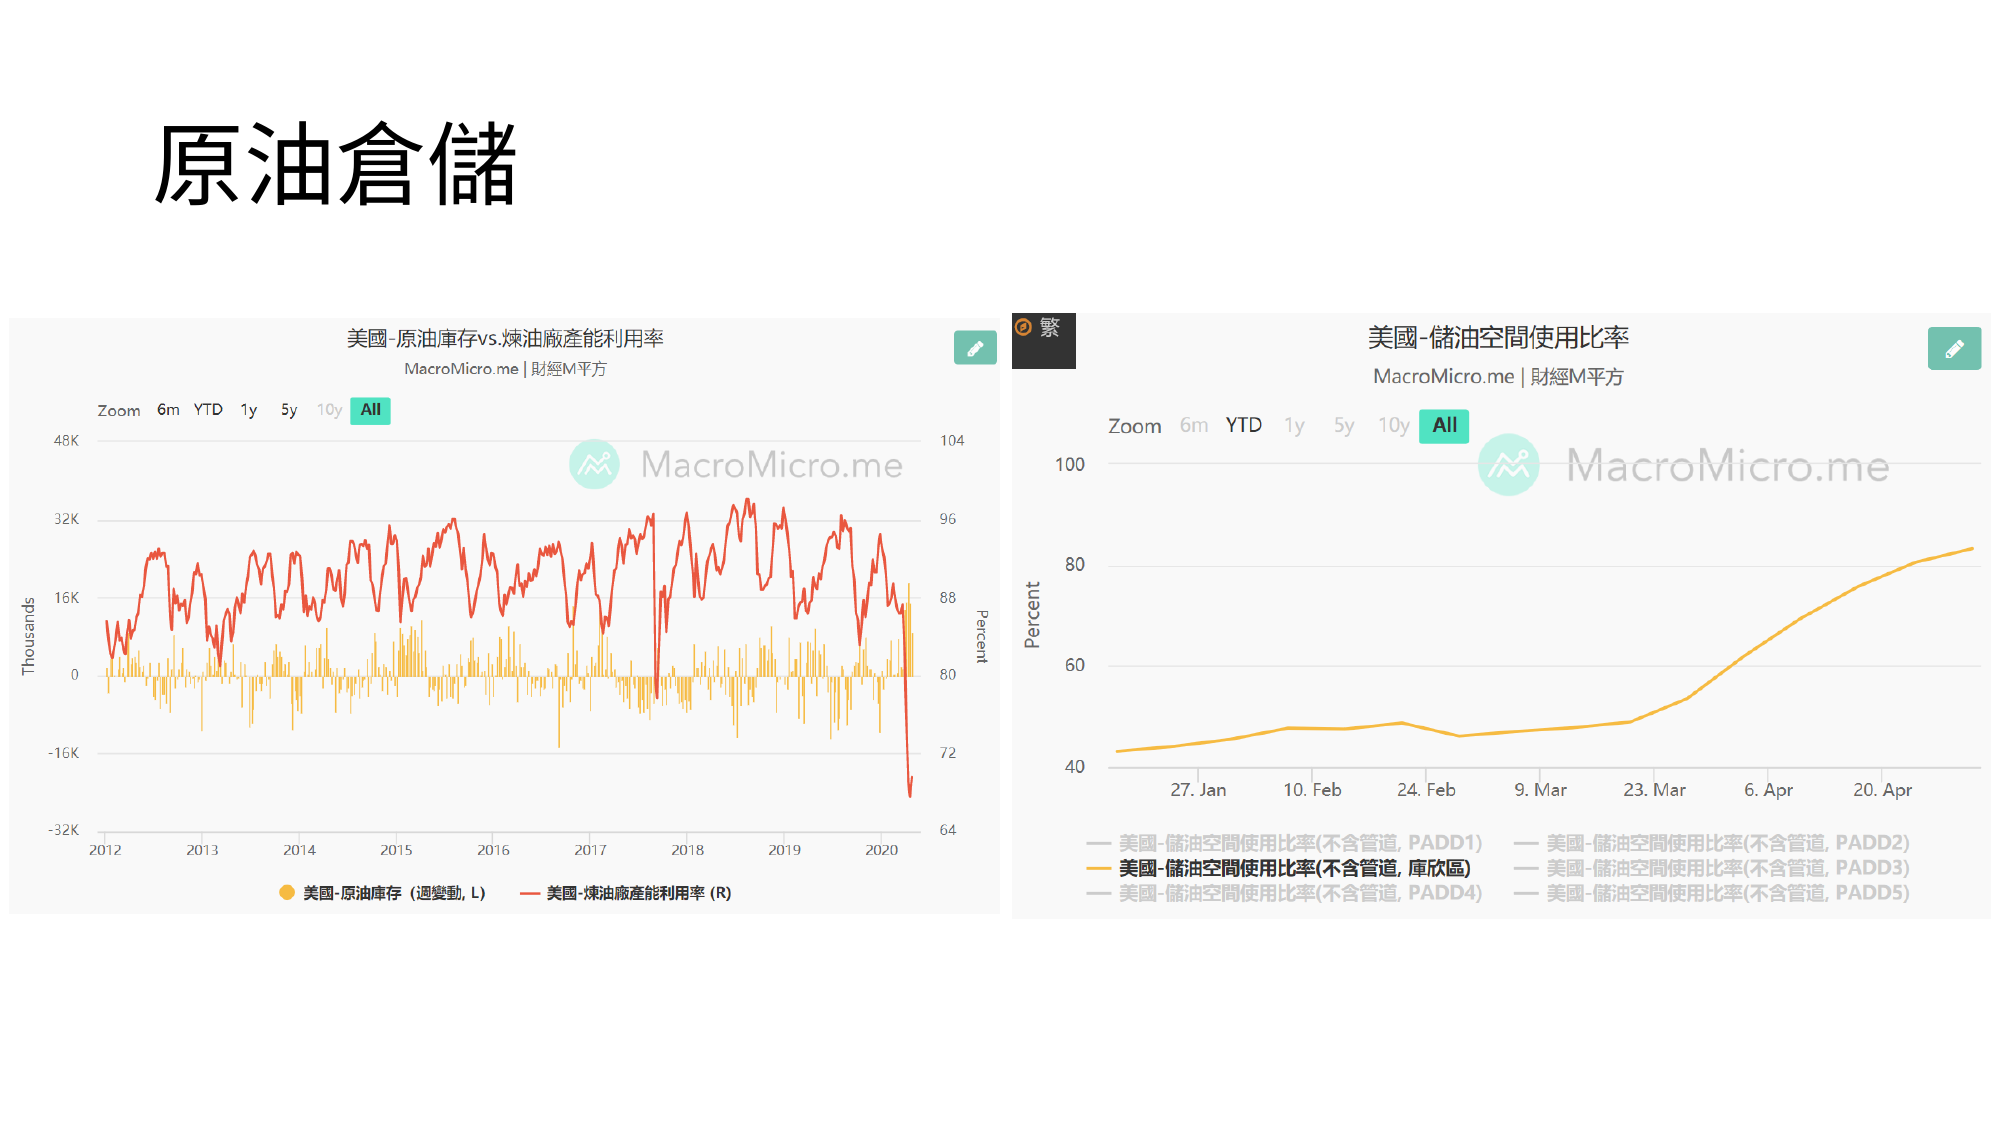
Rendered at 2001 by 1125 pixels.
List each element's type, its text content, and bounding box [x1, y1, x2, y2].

title 原油倉儲 [137, 59, 1863, 278]
picture [1012, 313, 1991, 919]
picture [9, 318, 1000, 914]
